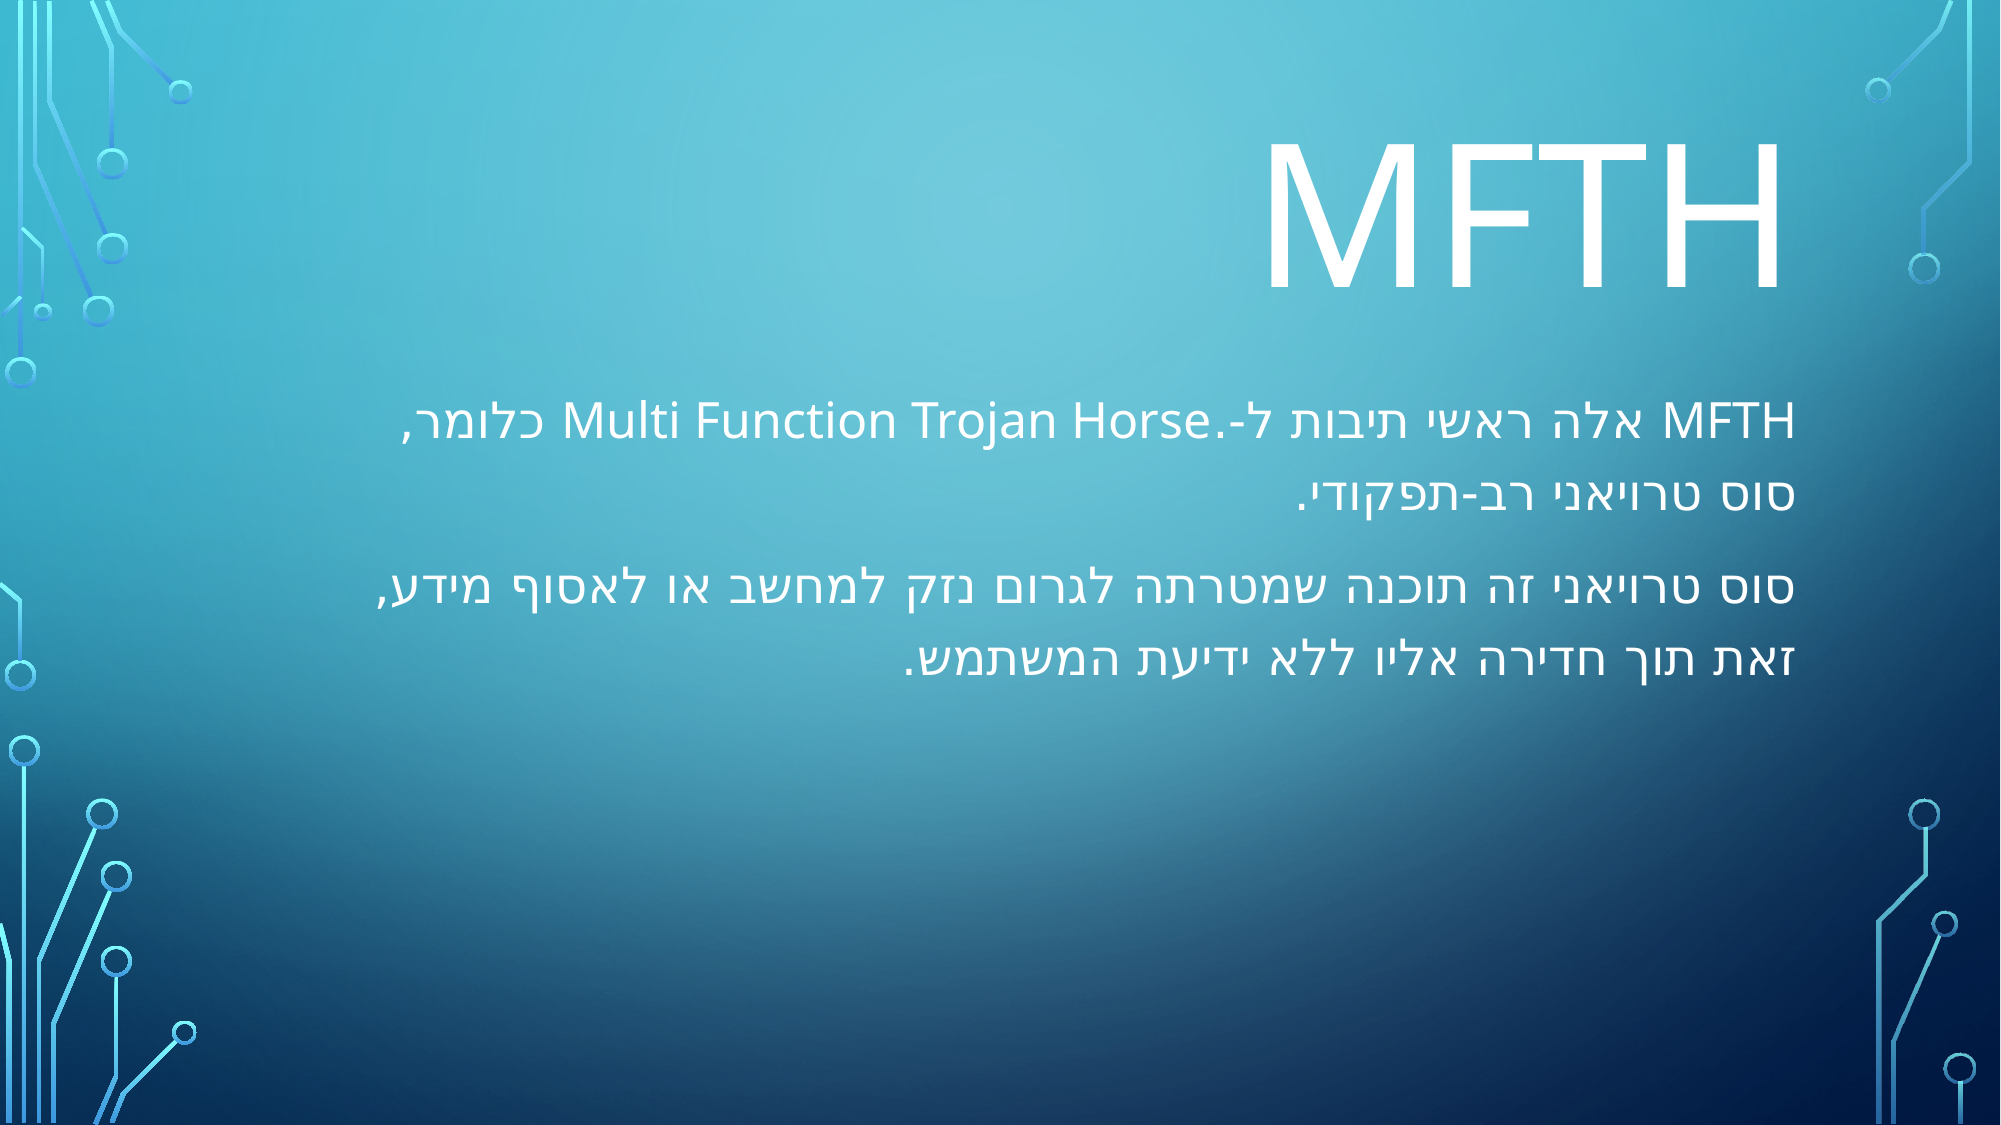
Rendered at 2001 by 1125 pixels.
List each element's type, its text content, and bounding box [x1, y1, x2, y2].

title MFTH [187, 101, 1813, 344]
list MFTH אלה ראשי תיבות ל-.Multi Function Trojan Horse כלומר, סוס טרויאני רב-תפקודי. סוס טרויאני זה תוכנה שמטרתה לגרום נזק למחשב או לאסוף מידע, זאת תוך חדירה אליו ללא ידיעת המשתמש. [295, 369, 1813, 950]
